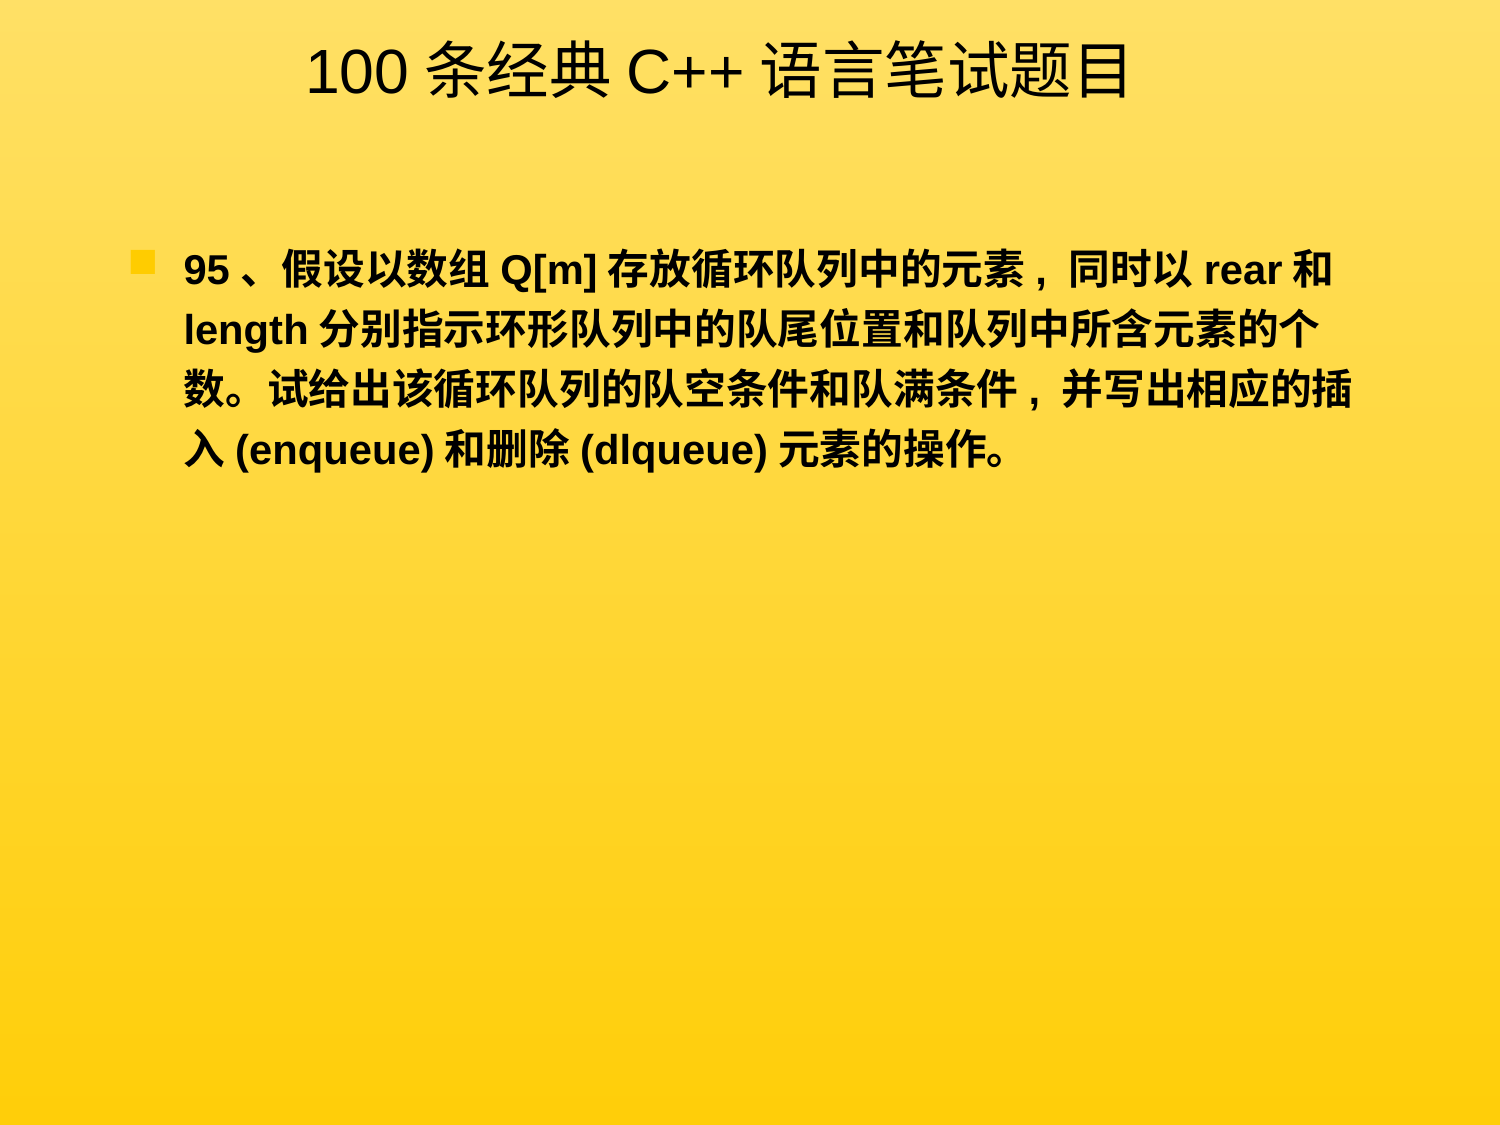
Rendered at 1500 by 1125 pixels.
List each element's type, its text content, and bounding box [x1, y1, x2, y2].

list 95、假设以数组Q[m]存放循环队列中的元素, 同时以rear和length分别指示环形队列中的队尾位置和队列中所含元素的个数。试给出该循环队列的队空条件和队满条件, 并写出相应的插入(enqueue)和删除(dlqueue)元素的操作。 [112, 224, 1388, 1000]
title 100条经典C++语言笔试题目 [24, 0, 1150, 138]
